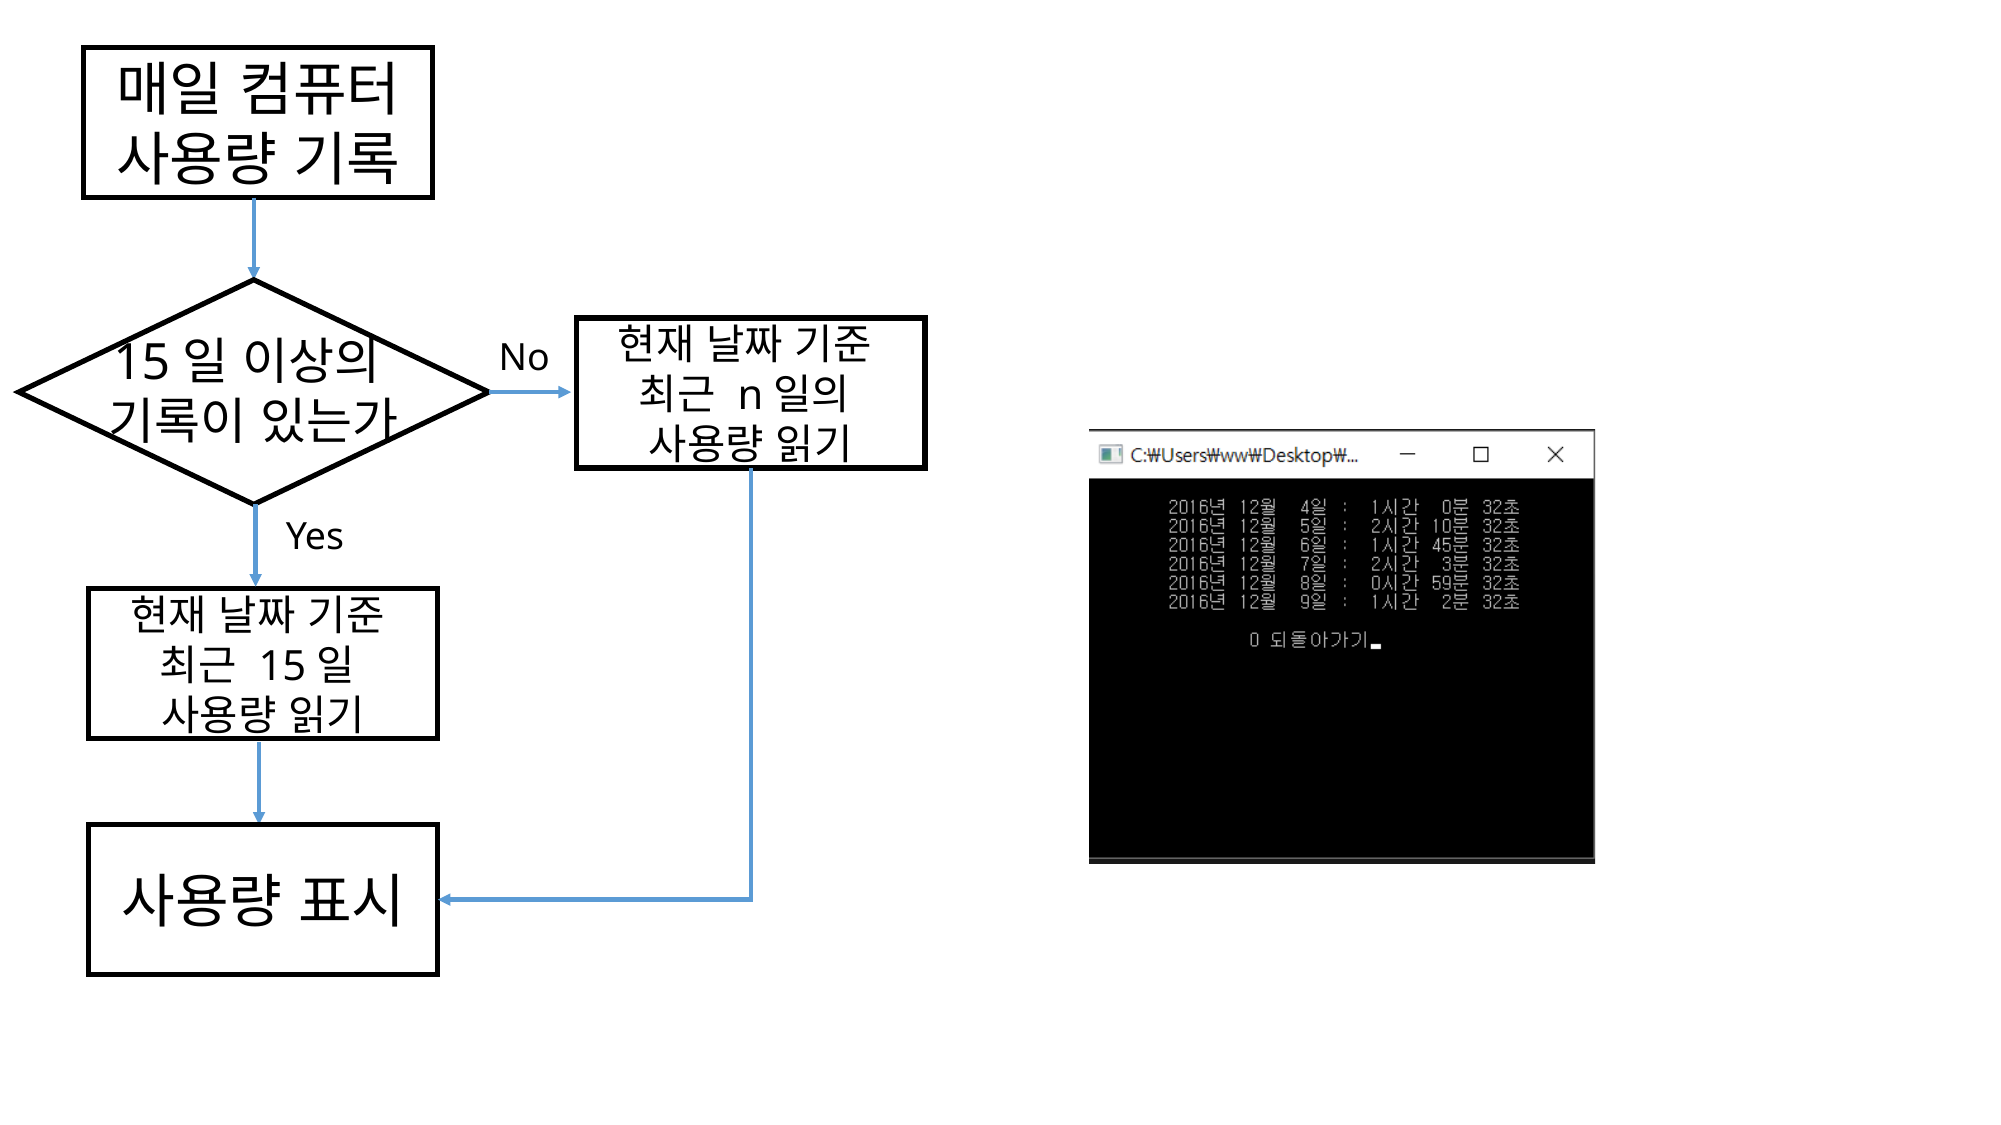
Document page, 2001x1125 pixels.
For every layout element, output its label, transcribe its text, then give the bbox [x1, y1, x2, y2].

picture [1089, 429, 1596, 864]
text_box [16, 374, 53, 410]
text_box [378, 527, 811, 841]
text_box [454, 374, 483, 410]
text_box [154, 458, 354, 506]
text_box 현재 날짜 기준 최근 15일 사용량 읽기 [88, 588, 378, 740]
text_box 15일 이상의 기록이 있는가 [53, 322, 454, 458]
text_box No [483, 325, 575, 431]
text_box Yes [271, 504, 506, 610]
text_box [162, 278, 345, 322]
text_box 매일 컴퓨터 사용량 기록 [83, 47, 434, 199]
text_box 사용량 표시 [88, 824, 439, 976]
text_box 현재 날짜 기준 최근 n일의 사용량 읽기 [575, 317, 926, 469]
